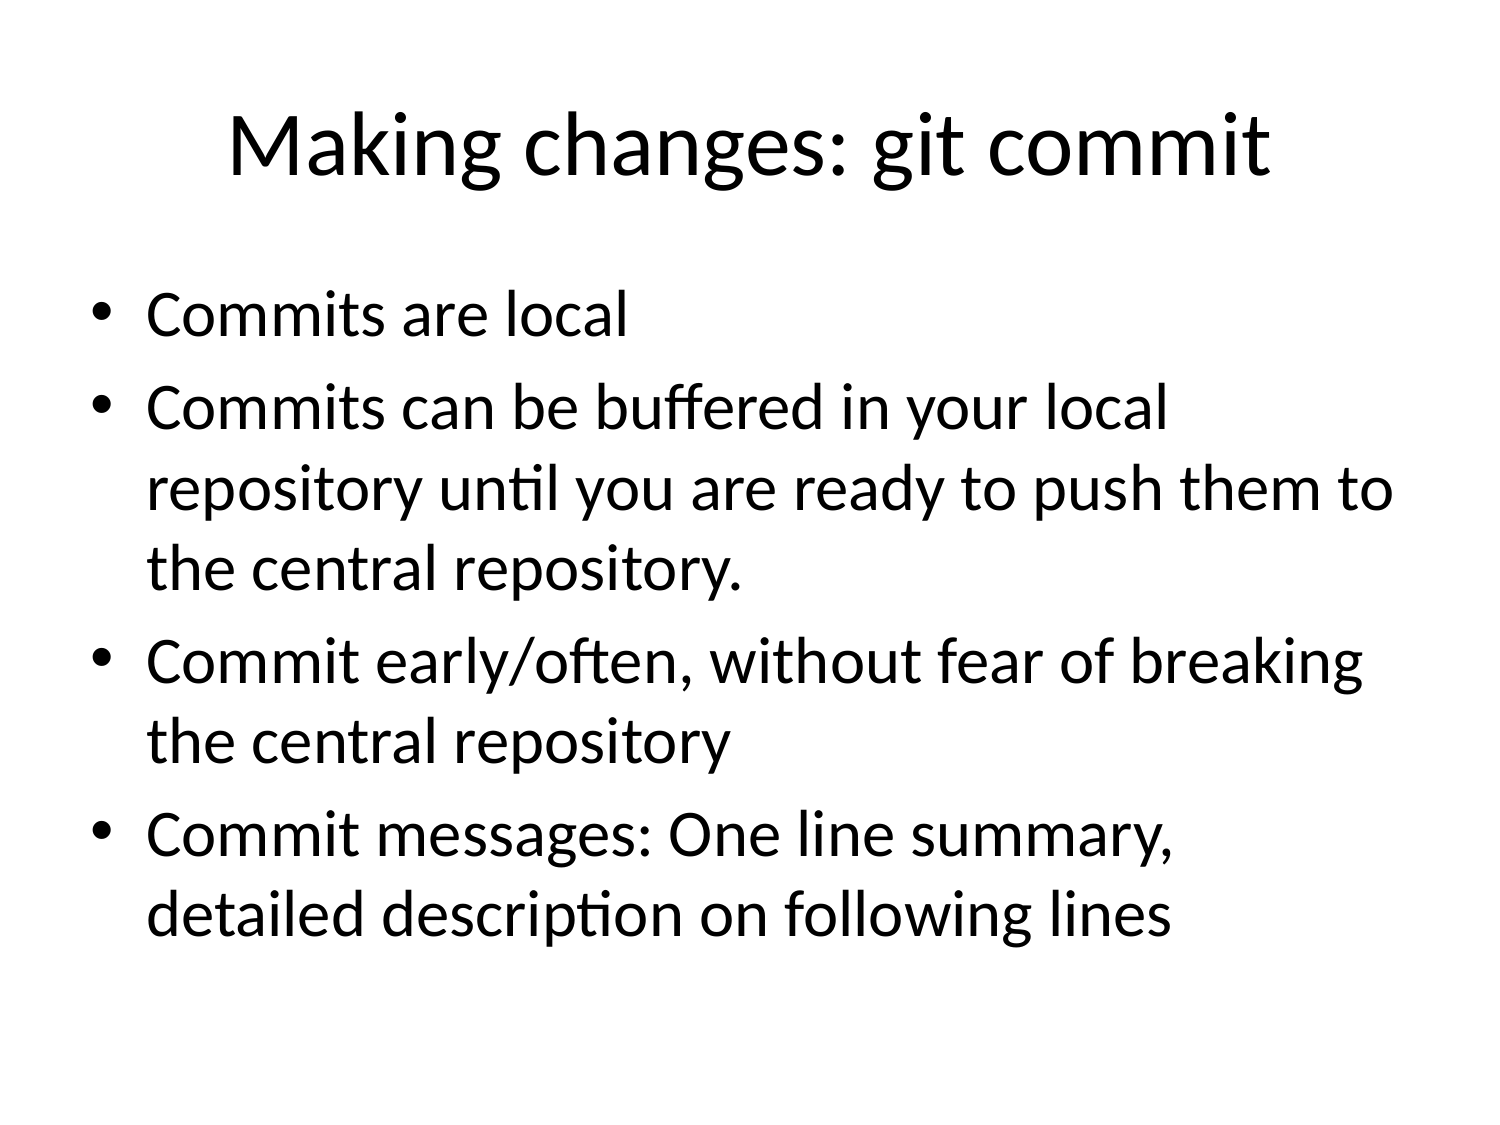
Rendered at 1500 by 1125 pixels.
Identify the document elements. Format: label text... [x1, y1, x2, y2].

title Making changes: git commit [75, 45, 1425, 233]
list Commits are local Commits can be buffered in your local repository until you are ready to push them to the central repository. Commit early/often, without fear of breaking the central repository Commit messages: One line summary, detailed description on following lines [75, 262, 1425, 1005]
